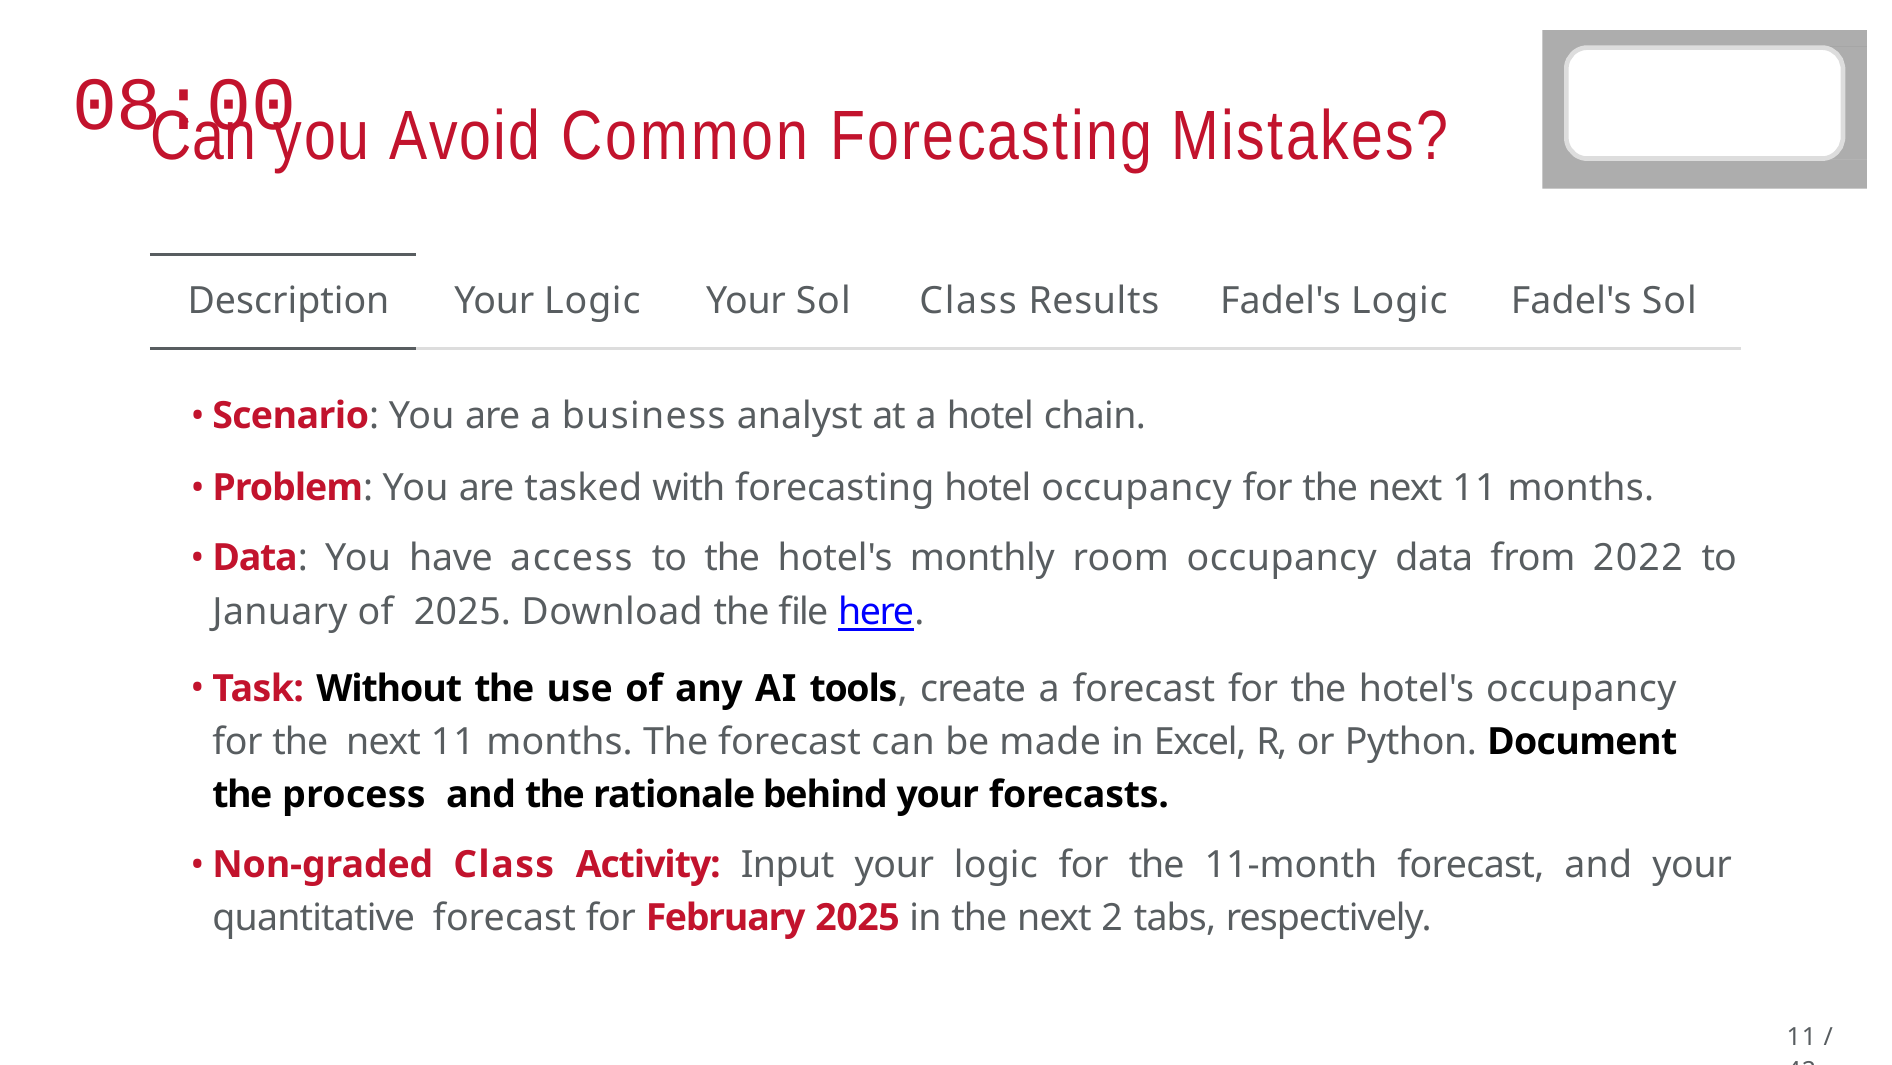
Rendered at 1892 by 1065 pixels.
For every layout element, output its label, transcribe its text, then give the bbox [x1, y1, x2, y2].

text_box [1542, 30, 1867, 189]
slide_number 11 / 42 [1780, 1020, 1868, 1065]
text_box Description Your Logic Your Sol Class Results Fadel's Logic Fadel's Sol Scenario: You are a business analyst at a hotel chain. Problem: You are tasked with forecasting hotel occupancy for the next 11 months. Data: You have access to the hotel's monthly room occupancy data from 2022 to January of 2025. Download the file here. Task: Without the use of any AI tools, create a forecast for the hotel's occupancy for the next 11 months. The forecast can be made in Excel, R, or Python. Document the process and the rationale behind your forecasts. Non-graded Class Activity: Input your logic for the 11-month forecast, and your quantitative forecast for February 2025 in the next 2 tabs, respectively. [185, 274, 1738, 939]
title 08:00 [72, 52, 1820, 233]
text_box [1574, 47, 1843, 159]
